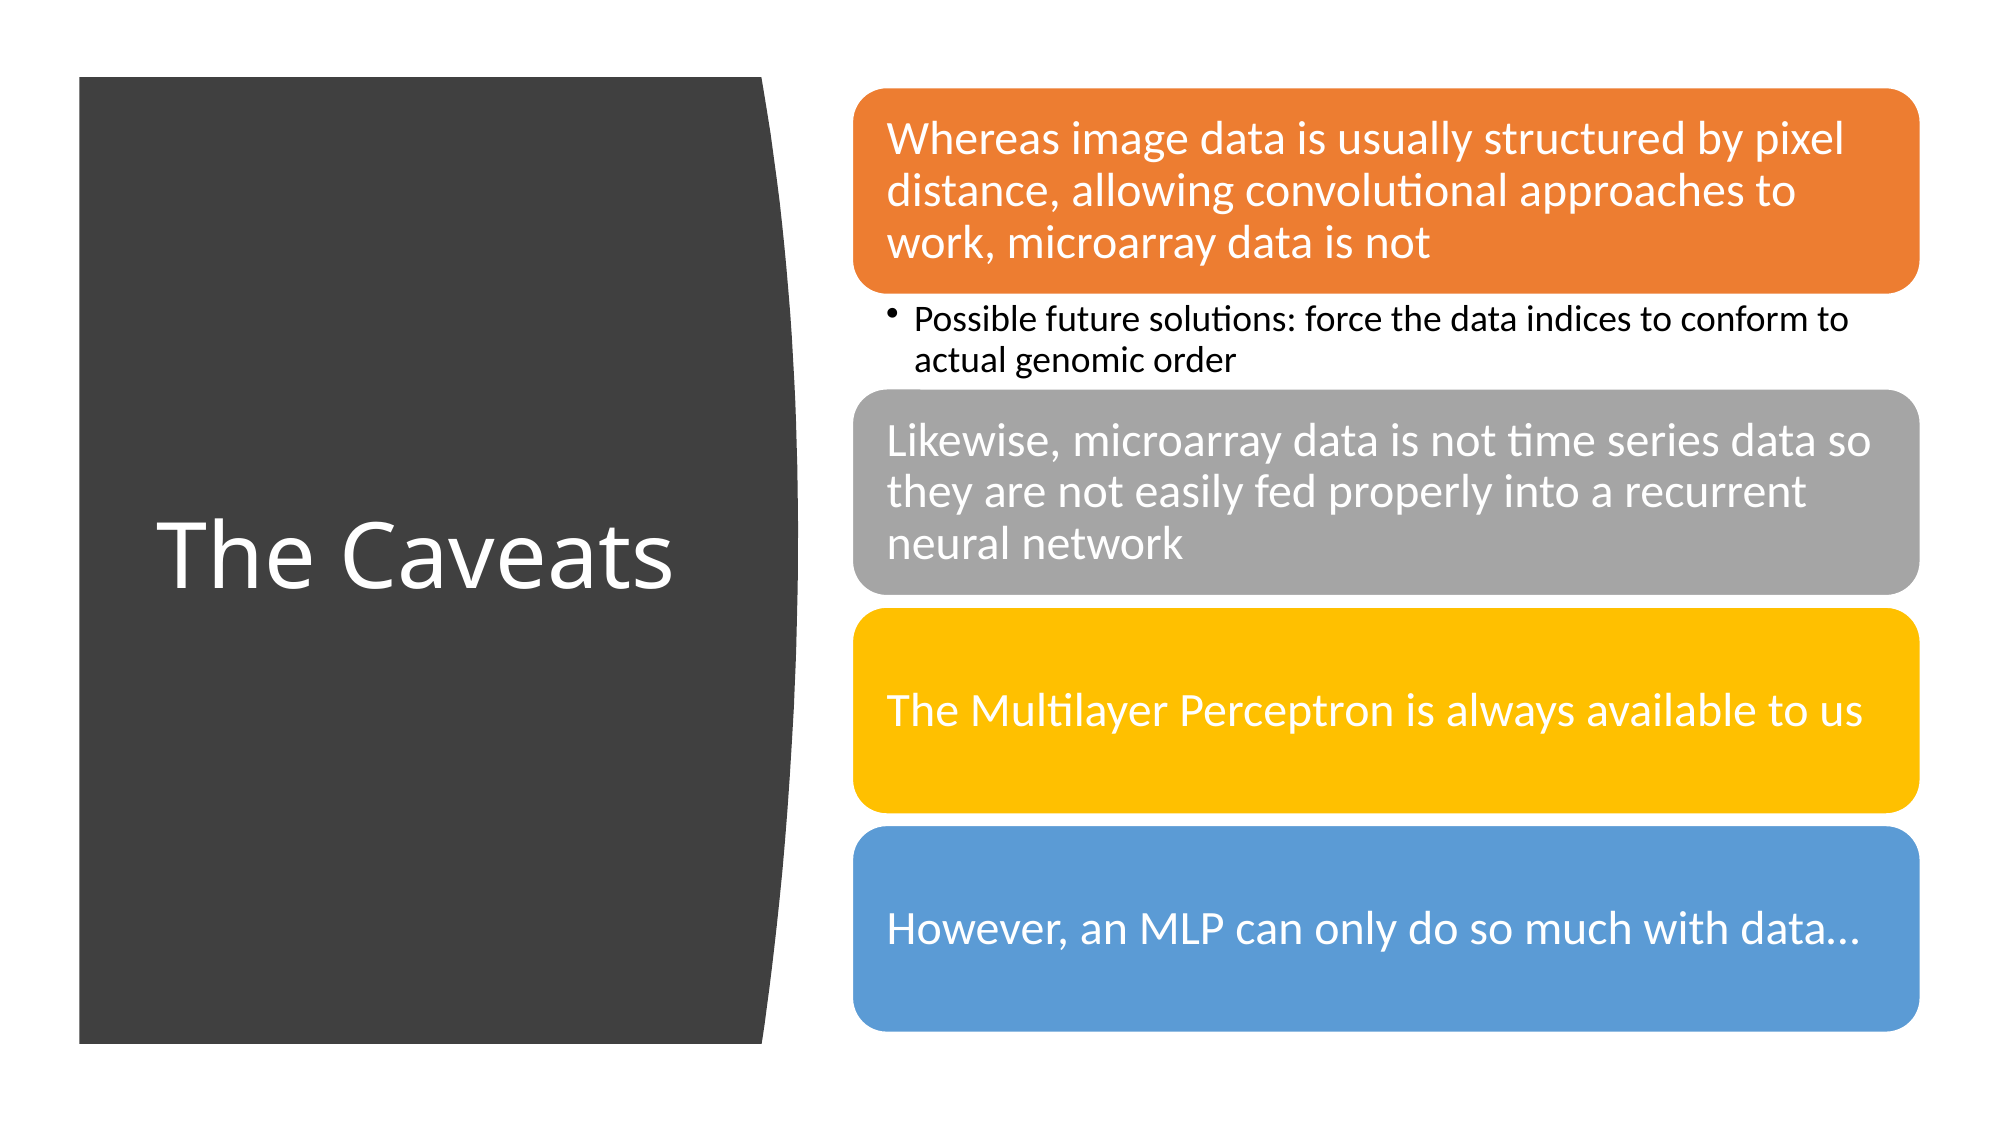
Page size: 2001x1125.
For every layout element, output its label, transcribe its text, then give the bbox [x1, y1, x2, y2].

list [852, 77, 1921, 1043]
title The Caveats [141, 166, 702, 953]
text_box [78, 76, 800, 1045]
